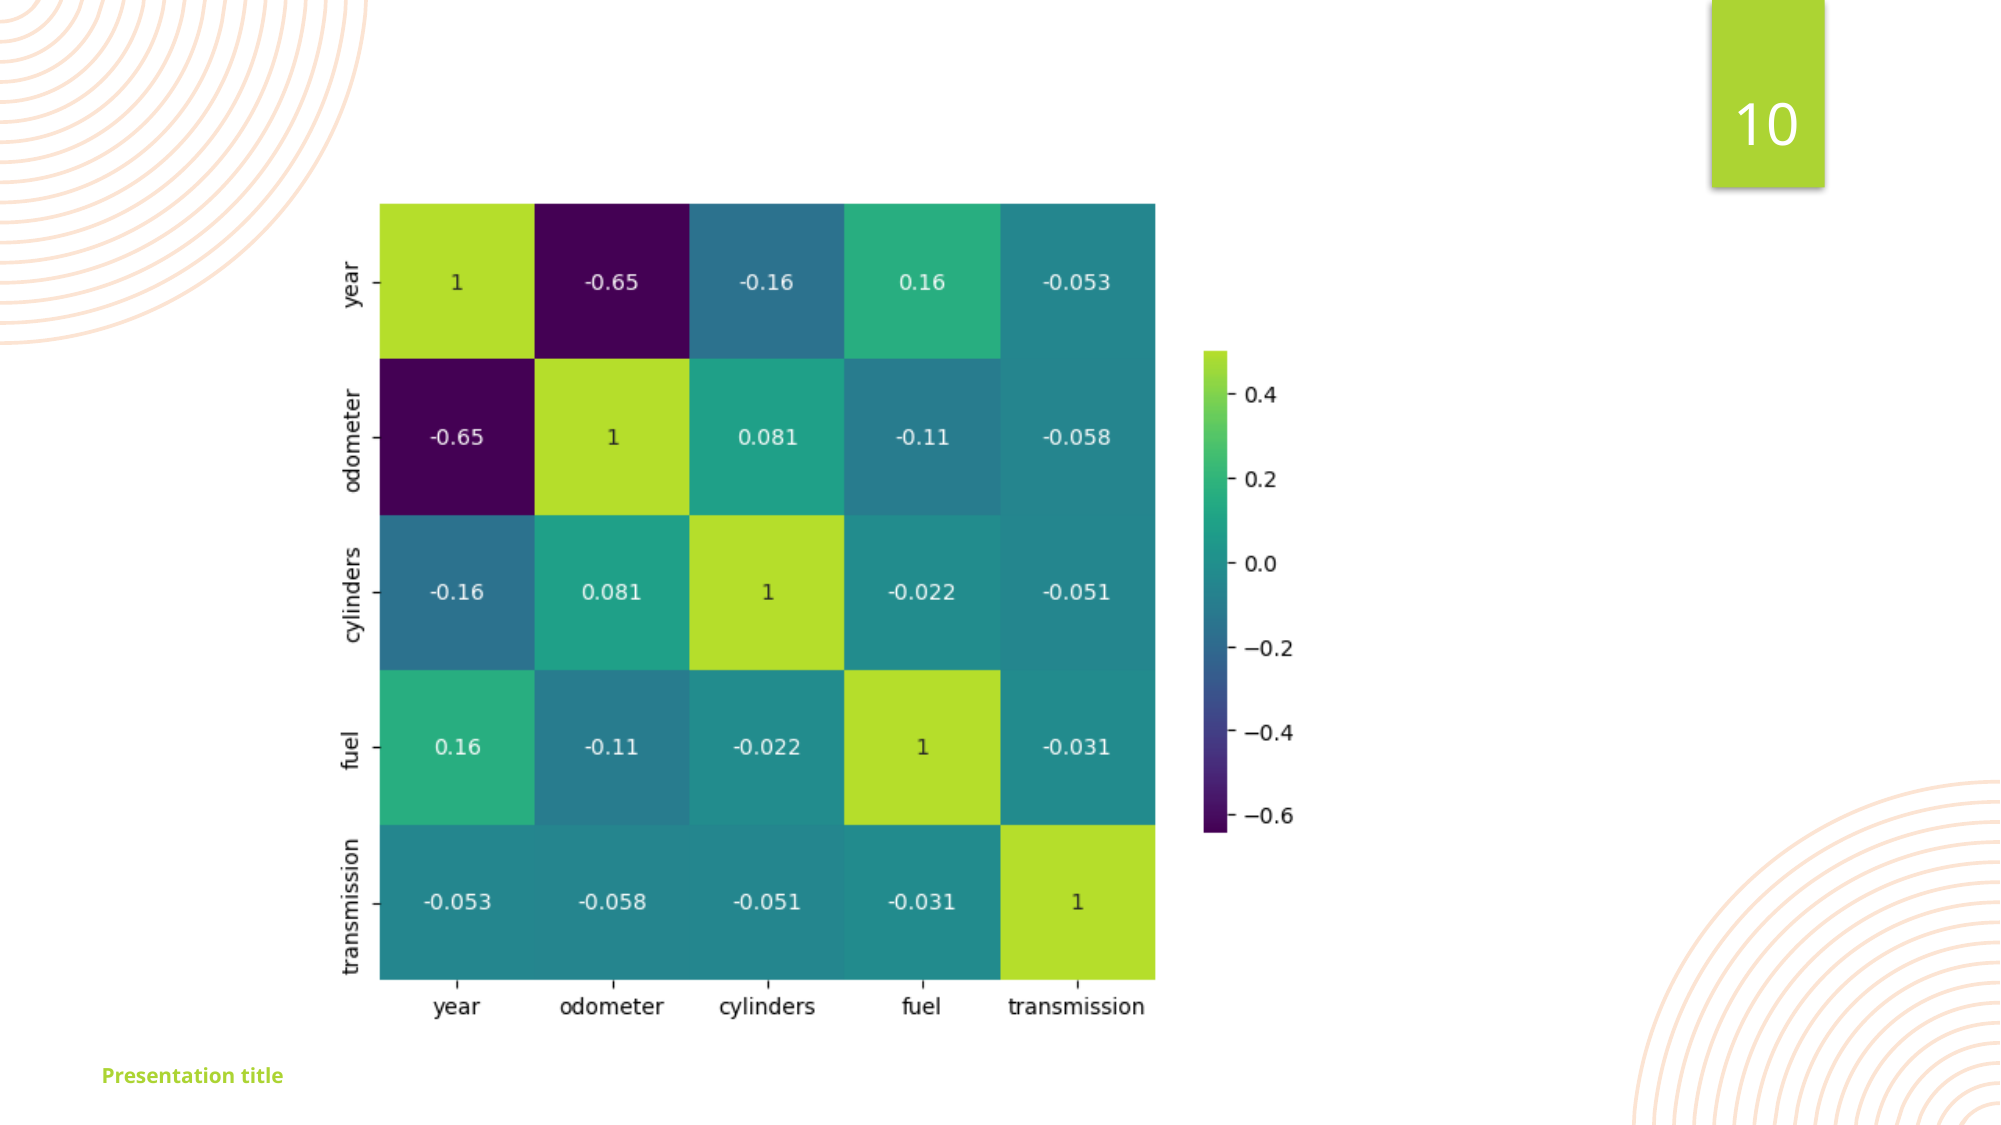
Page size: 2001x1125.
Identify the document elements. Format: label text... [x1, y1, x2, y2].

footer Presentation title [86, 1048, 720, 1099]
slide_number 10 [1698, 48, 1836, 175]
picture [316, 190, 1316, 1049]
